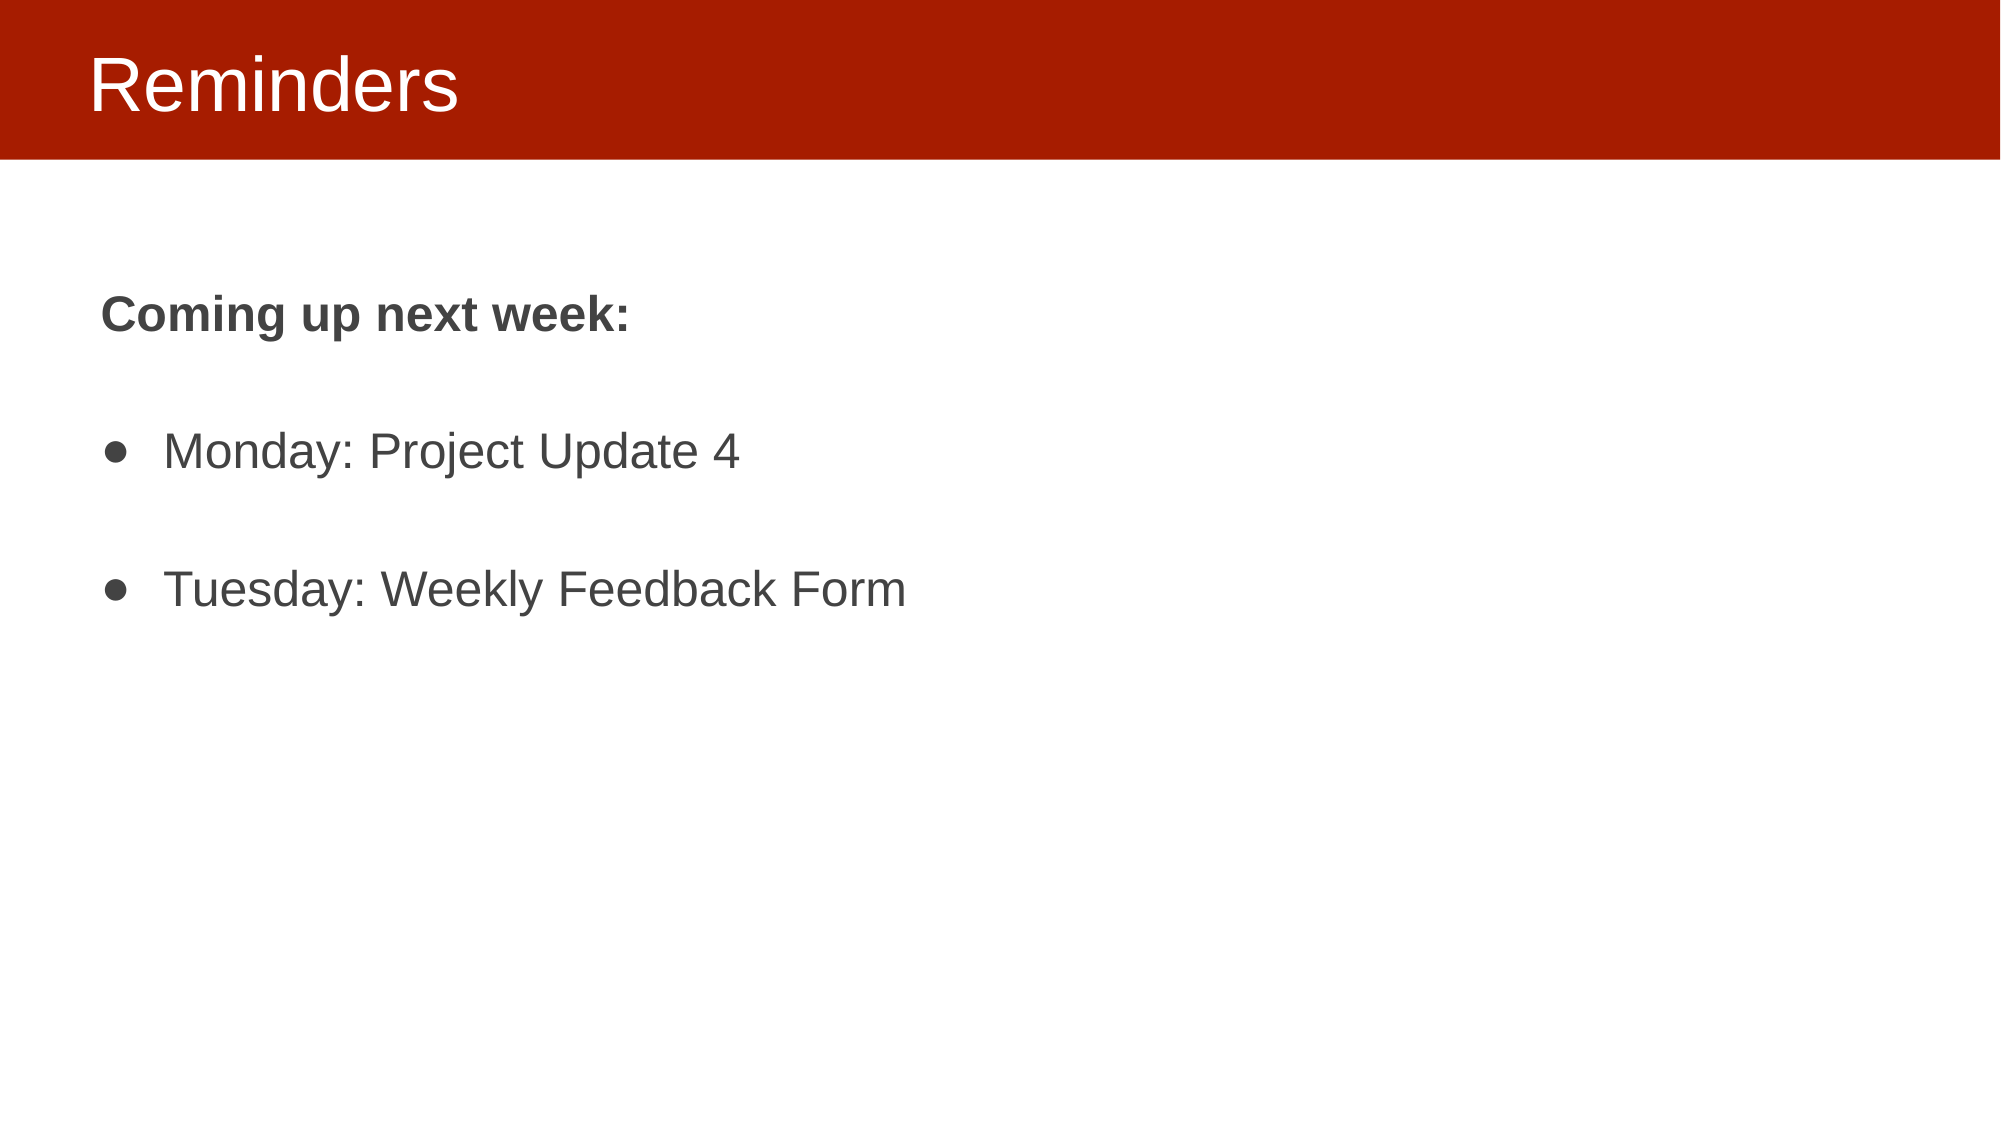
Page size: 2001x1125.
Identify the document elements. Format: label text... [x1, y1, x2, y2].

list Coming up next week: Monday: Project Update 4 Tuesday: Weekly Feedback Form [68, 252, 1932, 1000]
title Reminders [68, 14, 1932, 140]
